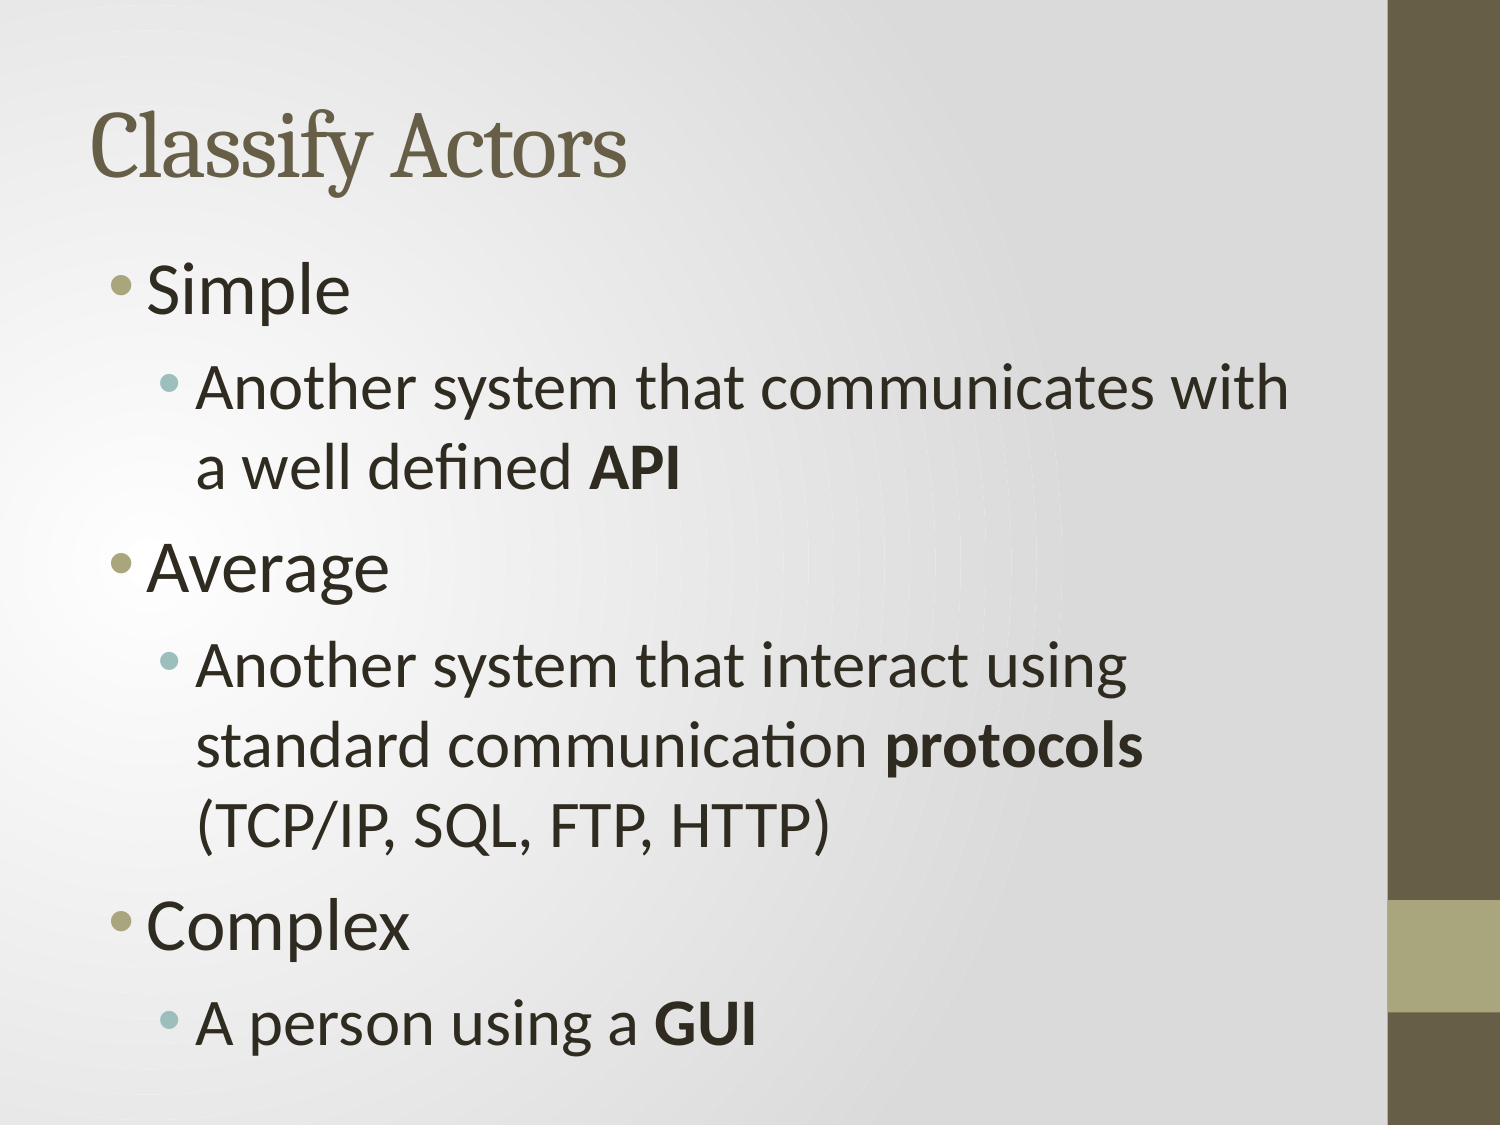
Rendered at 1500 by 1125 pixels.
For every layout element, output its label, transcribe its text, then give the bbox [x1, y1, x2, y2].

list Simple Another system that communicates with a well defined API Average Another system that interact using standard communication protocols (TCP/IP, SQL, FTP, HTTP) Complex A person using a GUI [75, 231, 1325, 1050]
title Classify Actors [75, 45, 1325, 231]
